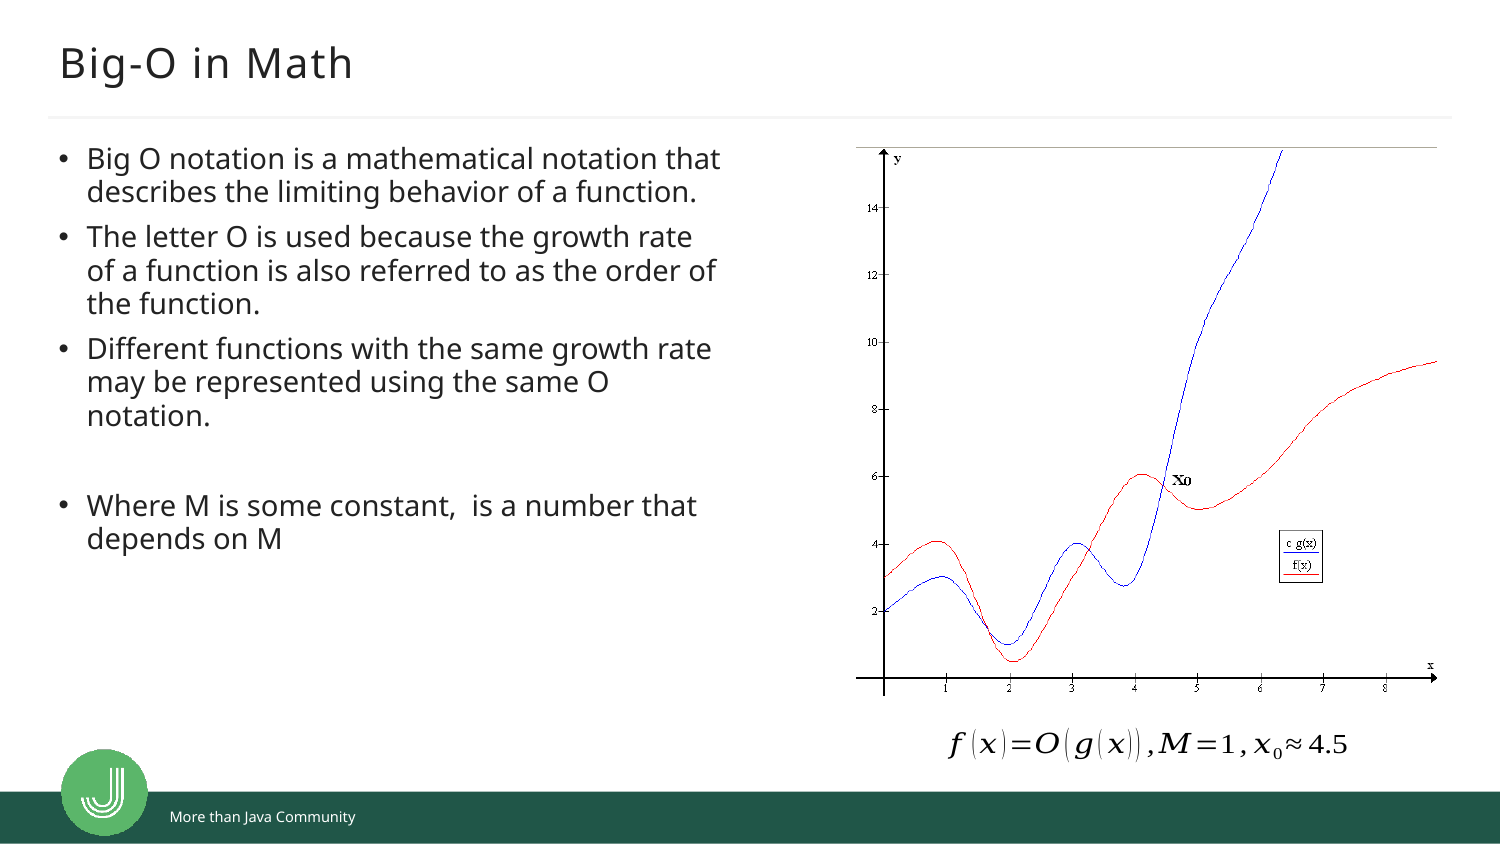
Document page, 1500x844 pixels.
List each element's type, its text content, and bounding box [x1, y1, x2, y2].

picture [856, 147, 1438, 696]
title Big-O in Math [59, 37, 1442, 87]
picture [59, 747, 149, 837]
